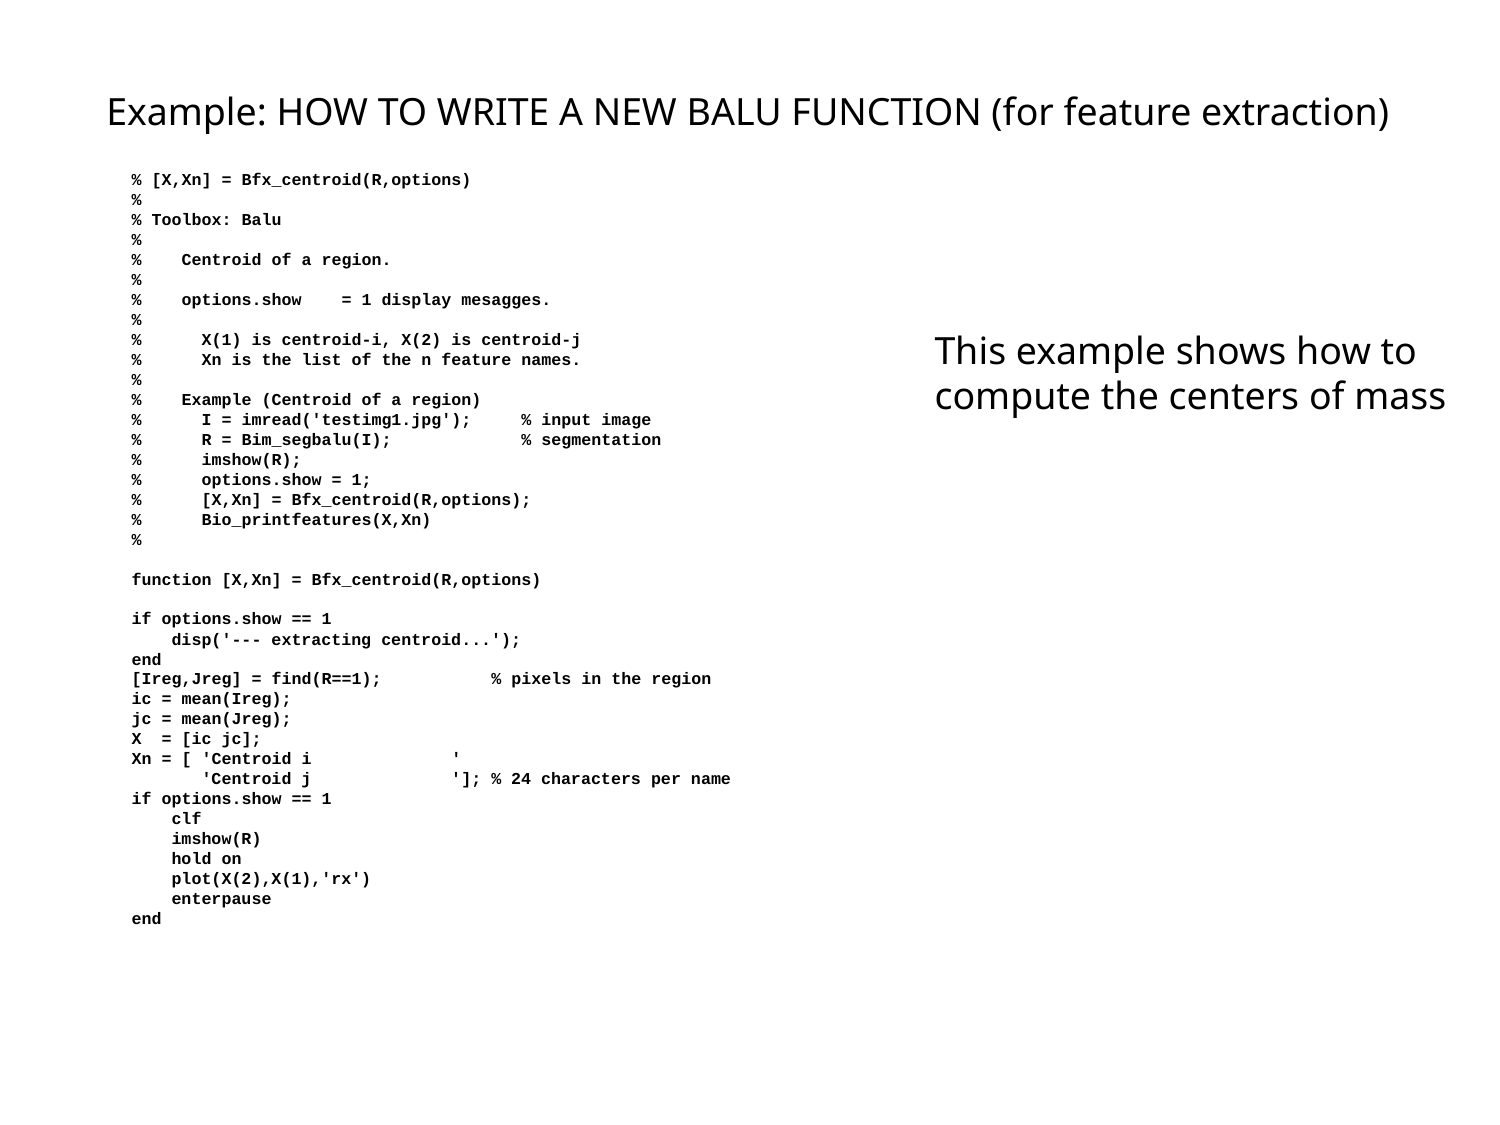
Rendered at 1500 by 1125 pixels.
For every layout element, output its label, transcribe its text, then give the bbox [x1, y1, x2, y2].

text_box Example: HOW TO WRITE A NEW BALU FUNCTION (for feature extraction) [91, 80, 1406, 140]
text_box % [X,Xn] = Bfx_centroid(R,options) % % Toolbox: Balu % % Centroid of a region. % % options.show = 1 display mesagges. % % X(1) is centroid-i, X(2) is centroid-j % Xn is the list of the n feature names. % % Example (Centroid of a region) % I = imread('testimg1.jpg'); % input image % R = Bim_segbalu(I); % segmentation % imshow(R); % options.show = 1; % [X,Xn] = Bfx_centroid(R,options); % Bio_printfeatures(X,Xn) % function [X,Xn] = Bfx_centroid(R,options) if options.show == 1 disp('--- extracting centroid...'); end [Ireg,Jreg] = find(R==1); % pixels in the region ic = mean(Ireg); jc = mean(Jreg); X = [ic jc]; Xn = [ 'Centroid i ' 'Centroid j ']; % 24 characters per name if options.show == 1 clf imshow(R) hold on plot(X(2),X(1),'rx') enterpause end [116, 161, 747, 955]
text_box This example shows how to compute the centers of mass [919, 319, 1463, 425]
